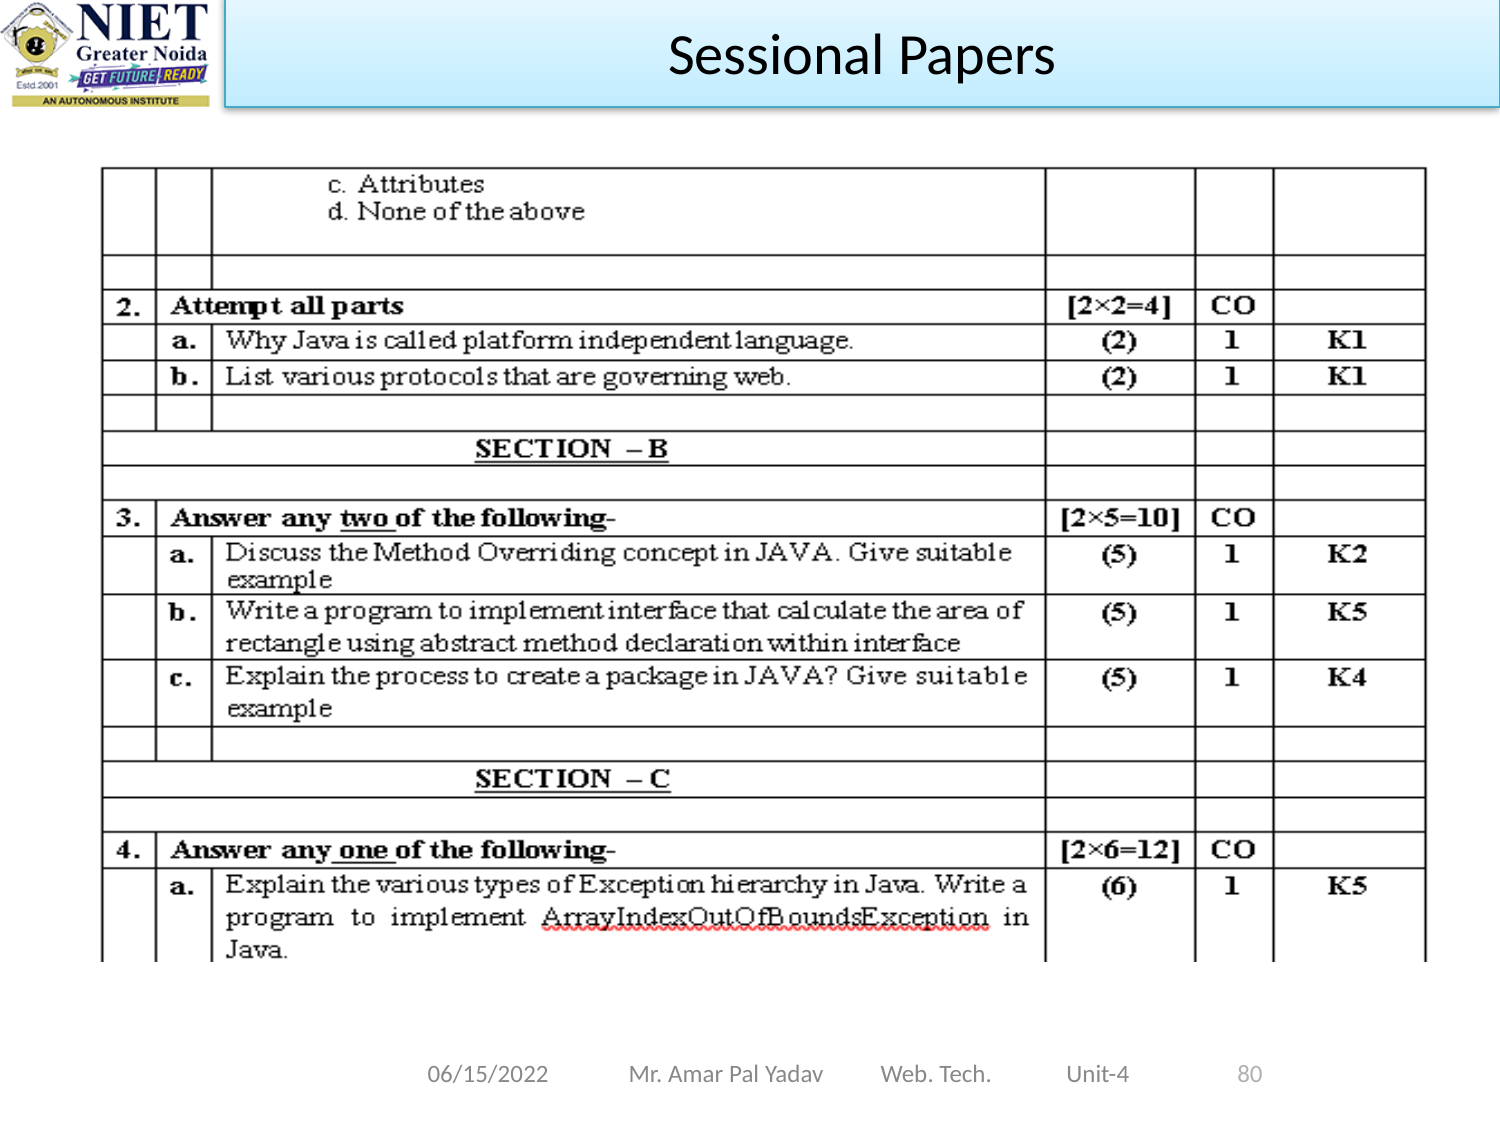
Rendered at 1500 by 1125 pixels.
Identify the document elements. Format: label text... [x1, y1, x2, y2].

picture [74, 164, 1434, 962]
text_box Sessional Papers [224, 0, 1500, 108]
list [75, 164, 1463, 1025]
picture [0, 2, 211, 108]
footer 06/15/2022 Mr. Amar Pal Yadav Web. Tech. Unit-4 [412, 1042, 1074, 1103]
slide_number 80 [1074, 1042, 1425, 1103]
